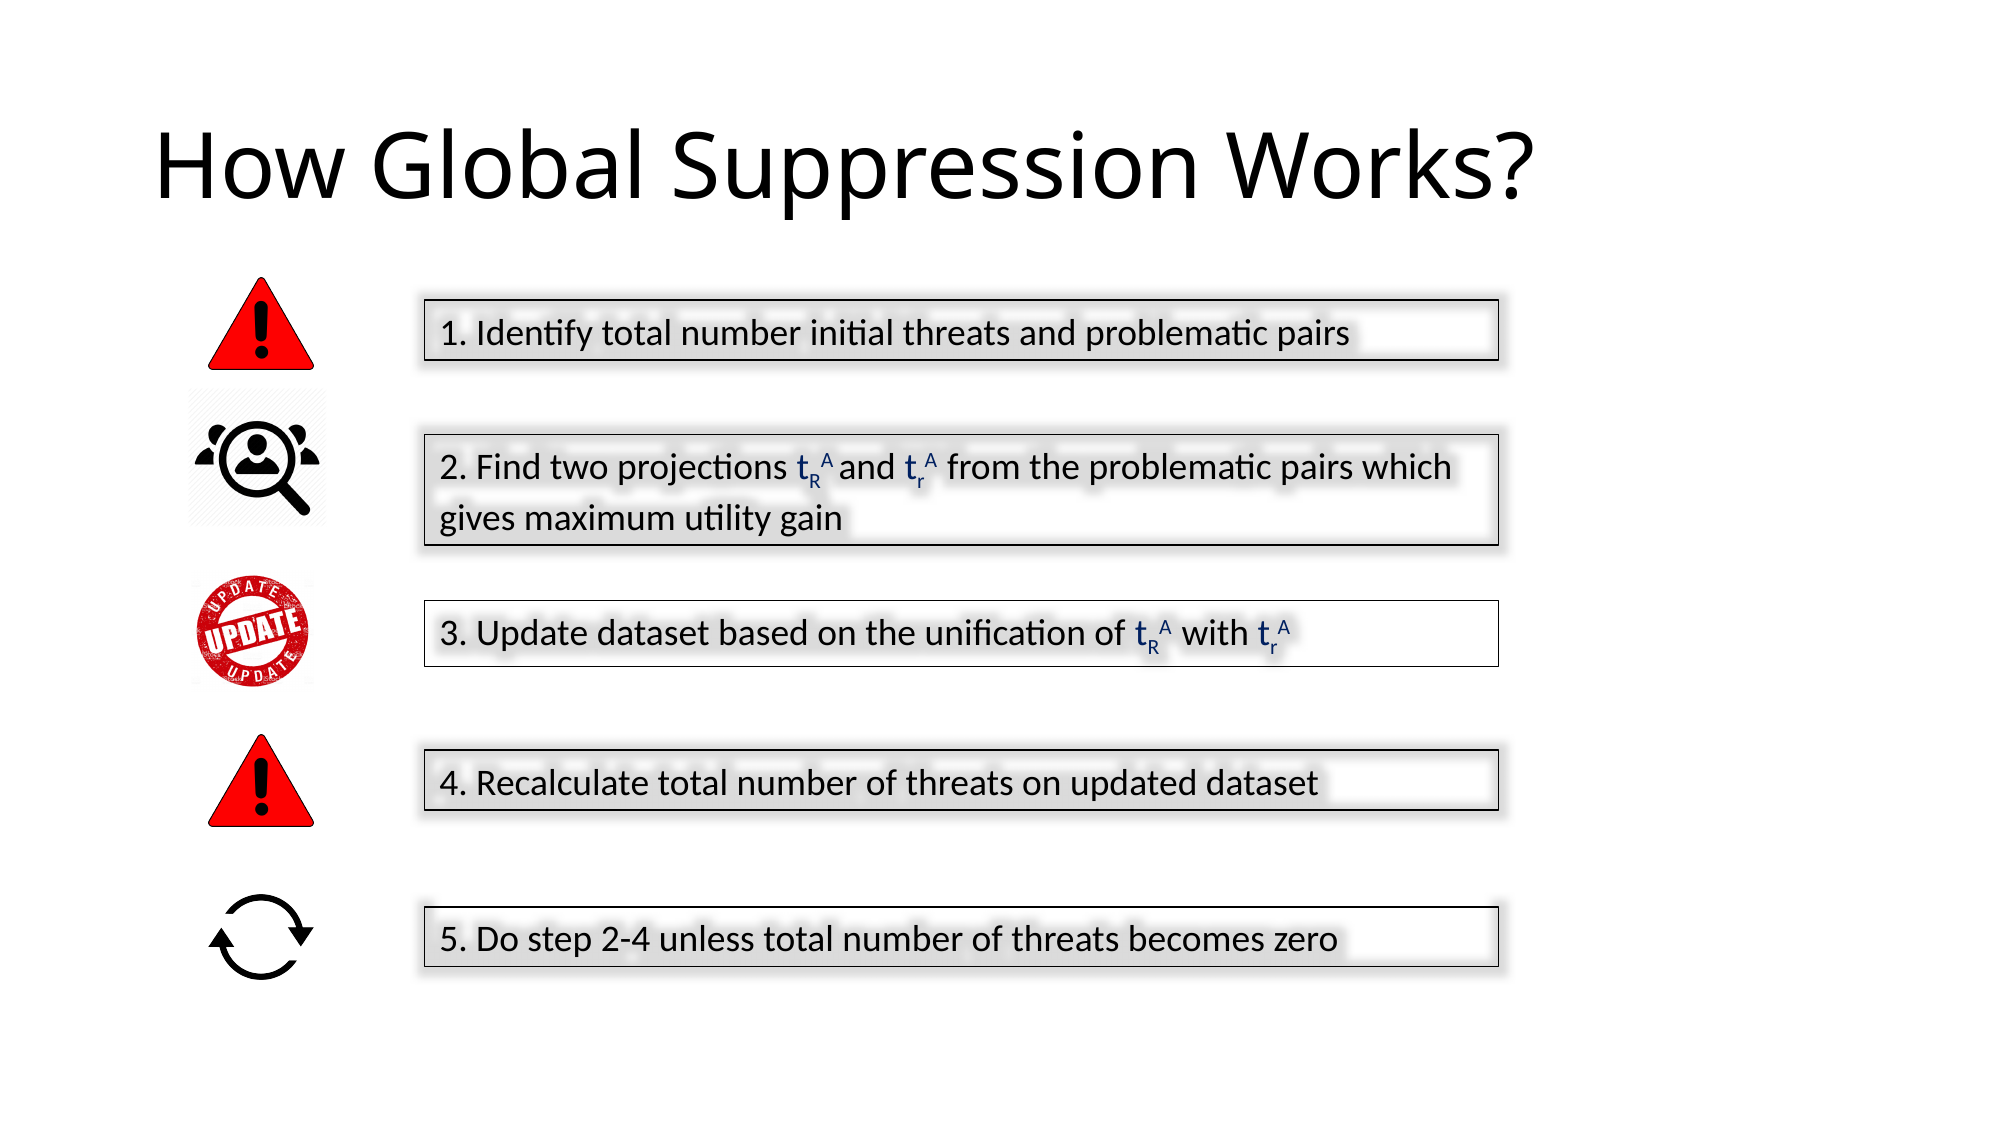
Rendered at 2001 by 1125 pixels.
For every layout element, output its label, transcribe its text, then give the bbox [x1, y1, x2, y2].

text_box 2. Find two projections tRA and trA from the problematic pairs which gives maximum utility gain [424, 434, 1499, 546]
picture [208, 277, 314, 370]
text_box 3. Update dataset based on the unification of tRA with trA [424, 600, 1499, 667]
picture [208, 894, 314, 980]
picture [191, 570, 314, 692]
text_box 4. Recalculate total number of threats on updated dataset [424, 750, 1499, 810]
text_box 5. Do step 2-4 unless total number of threats becomes zero [424, 906, 1499, 967]
text_box 1. Identify total number initial threats and problematic pairs [424, 300, 1499, 360]
title How Global Suppression Works? [137, 59, 1863, 278]
picture [187, 387, 327, 528]
picture [208, 734, 314, 827]
